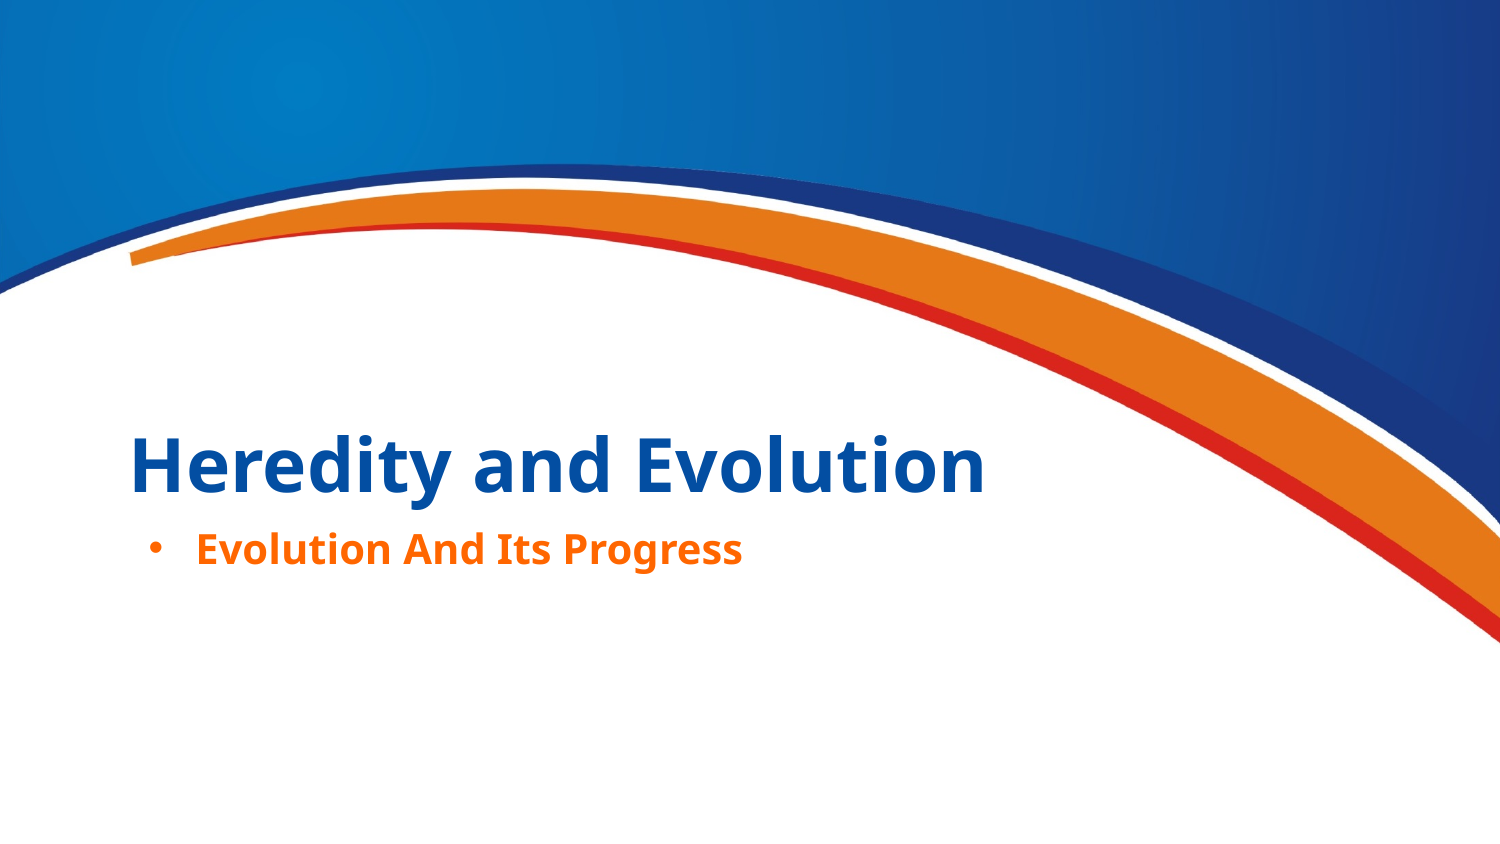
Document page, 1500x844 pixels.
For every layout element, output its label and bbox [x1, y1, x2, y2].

picture [0, 0, 1500, 649]
